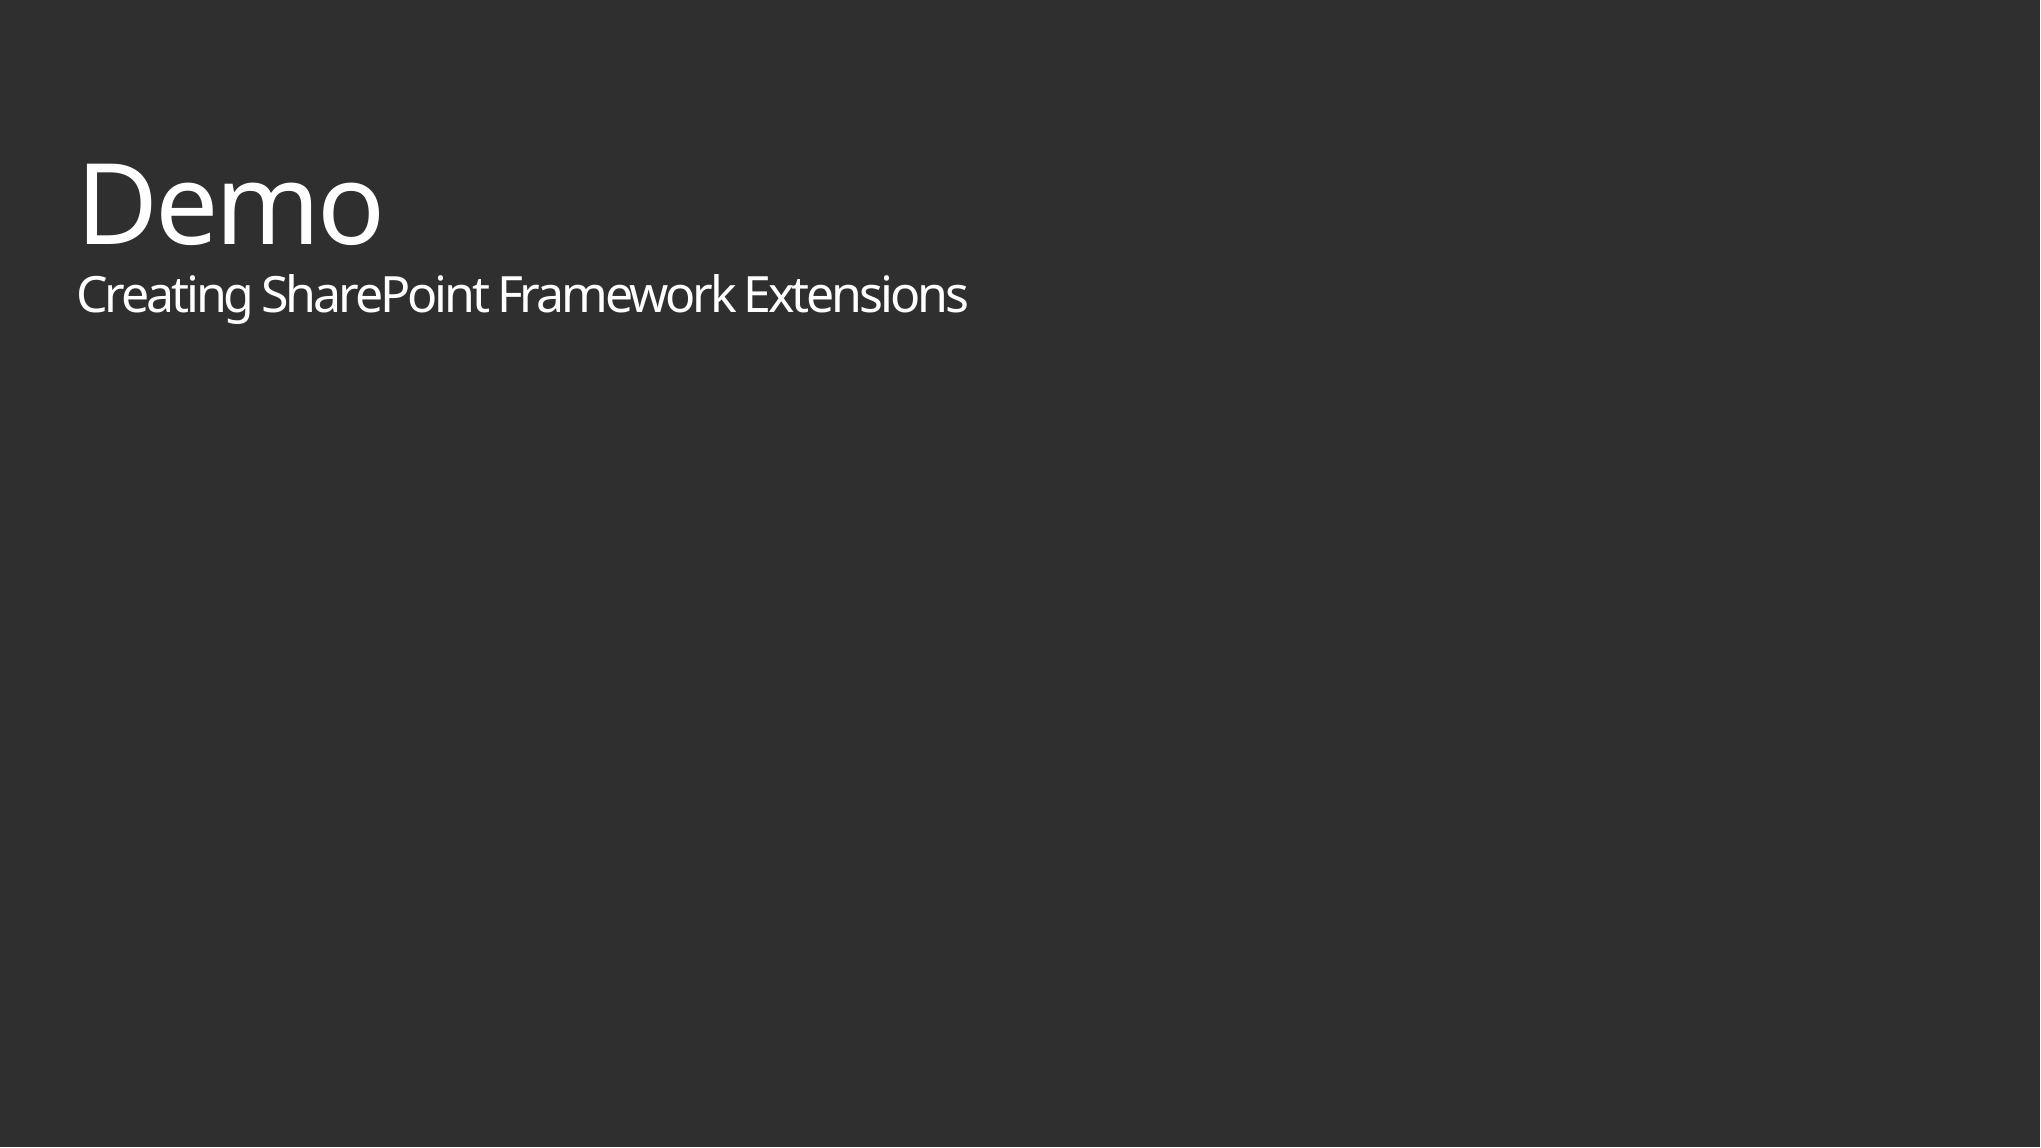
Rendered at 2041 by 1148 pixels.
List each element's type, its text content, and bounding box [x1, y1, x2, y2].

title Demo Creating SharePoint Framework Extensions [76, 147, 1324, 743]
